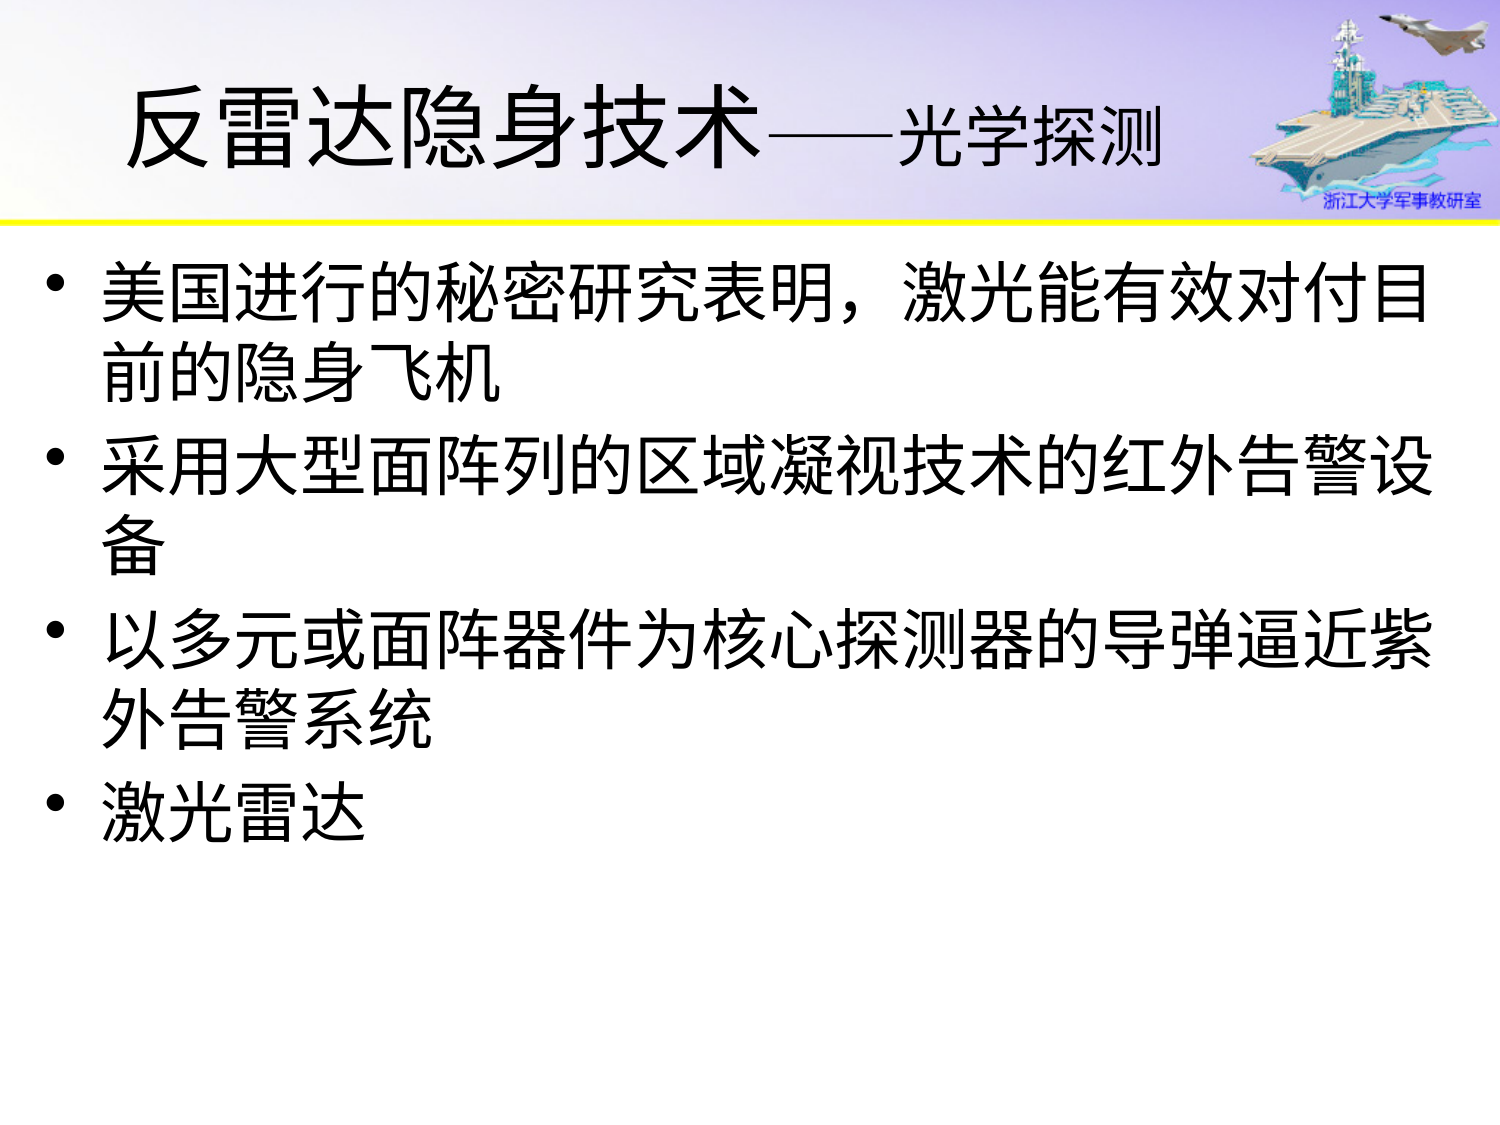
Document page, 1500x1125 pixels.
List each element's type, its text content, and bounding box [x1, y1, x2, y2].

picture [0, 0, 1500, 226]
title 反雷达隐身技术——光学探测 [29, 30, 1259, 219]
list 美国进行的秘密研究表明，激光能有效对付目前的隐身飞机 采用大型面阵列的区域凝视技术的红外告警设备 以多元或面阵器件为核心探测器的导弹逼近紫外告警系统 激光雷达 [29, 243, 1460, 1036]
